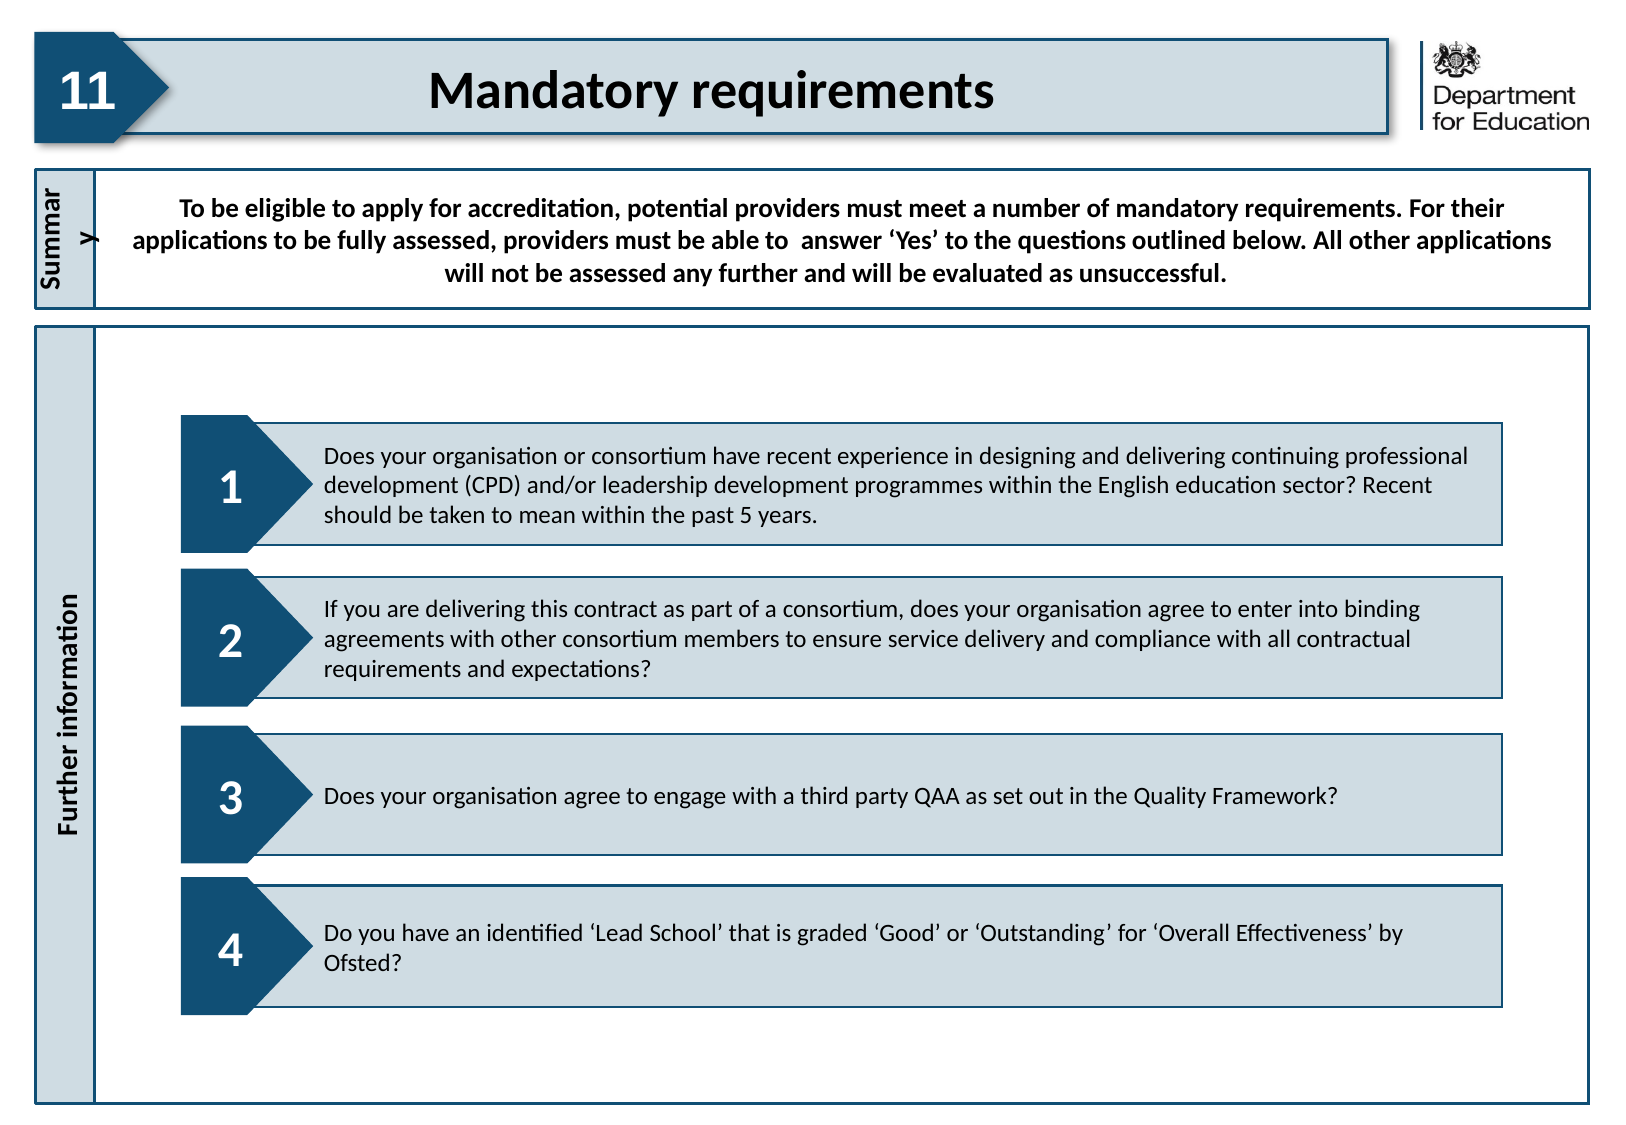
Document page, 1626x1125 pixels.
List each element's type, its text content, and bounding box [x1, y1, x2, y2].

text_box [35, 326, 1589, 1104]
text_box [181, 416, 1502, 1014]
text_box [36, 39, 1589, 134]
text_box 11 [34, 32, 122, 143]
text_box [35, 169, 1590, 309]
